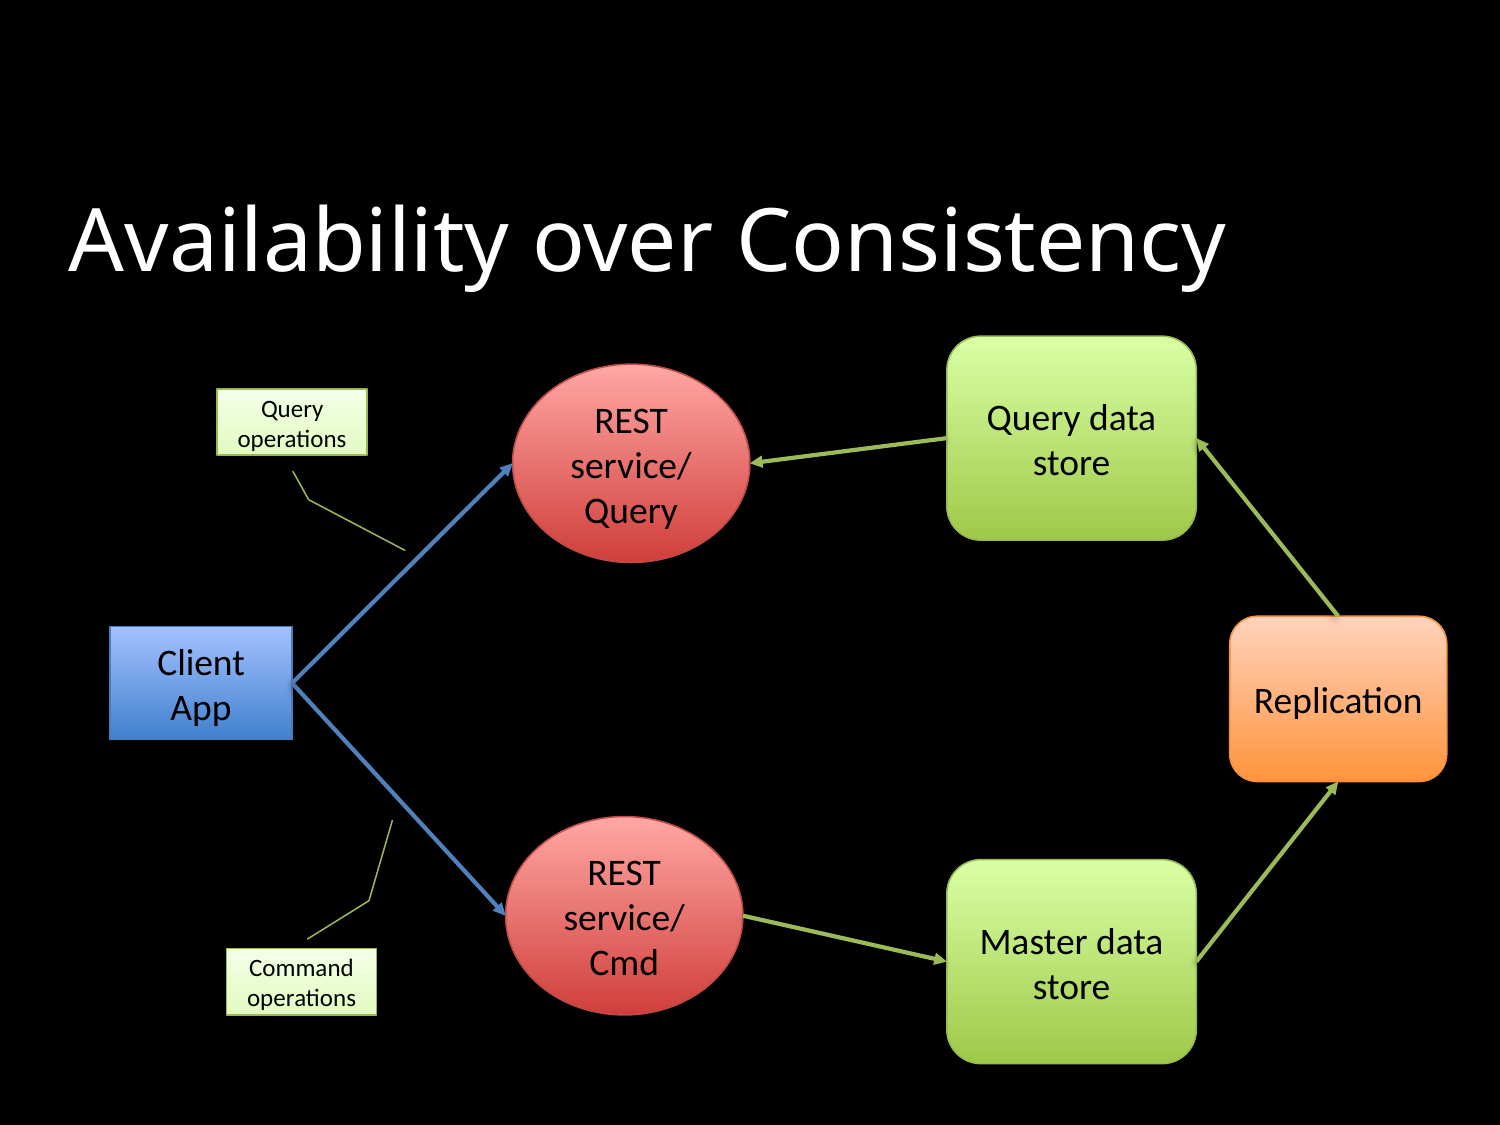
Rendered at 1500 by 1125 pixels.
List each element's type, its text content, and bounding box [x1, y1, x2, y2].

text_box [742, 915, 947, 962]
text_box Master data store [946, 858, 1198, 1065]
text_box Client App [109, 626, 286, 740]
text_box REST service/ Cmd [505, 815, 744, 1016]
text_box Query data store [946, 335, 1198, 541]
text_box Command operations [226, 948, 377, 1016]
list Availability over Consistency [53, 176, 1433, 299]
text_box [1196, 781, 1339, 962]
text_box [291, 691, 506, 916]
text_box REST service/ Query [511, 363, 751, 564]
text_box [1196, 437, 1339, 617]
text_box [749, 437, 948, 464]
text_box Command operations [306, 924, 334, 940]
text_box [291, 463, 513, 684]
text_box Query operations [216, 388, 368, 456]
text_box Replication [1228, 615, 1448, 783]
